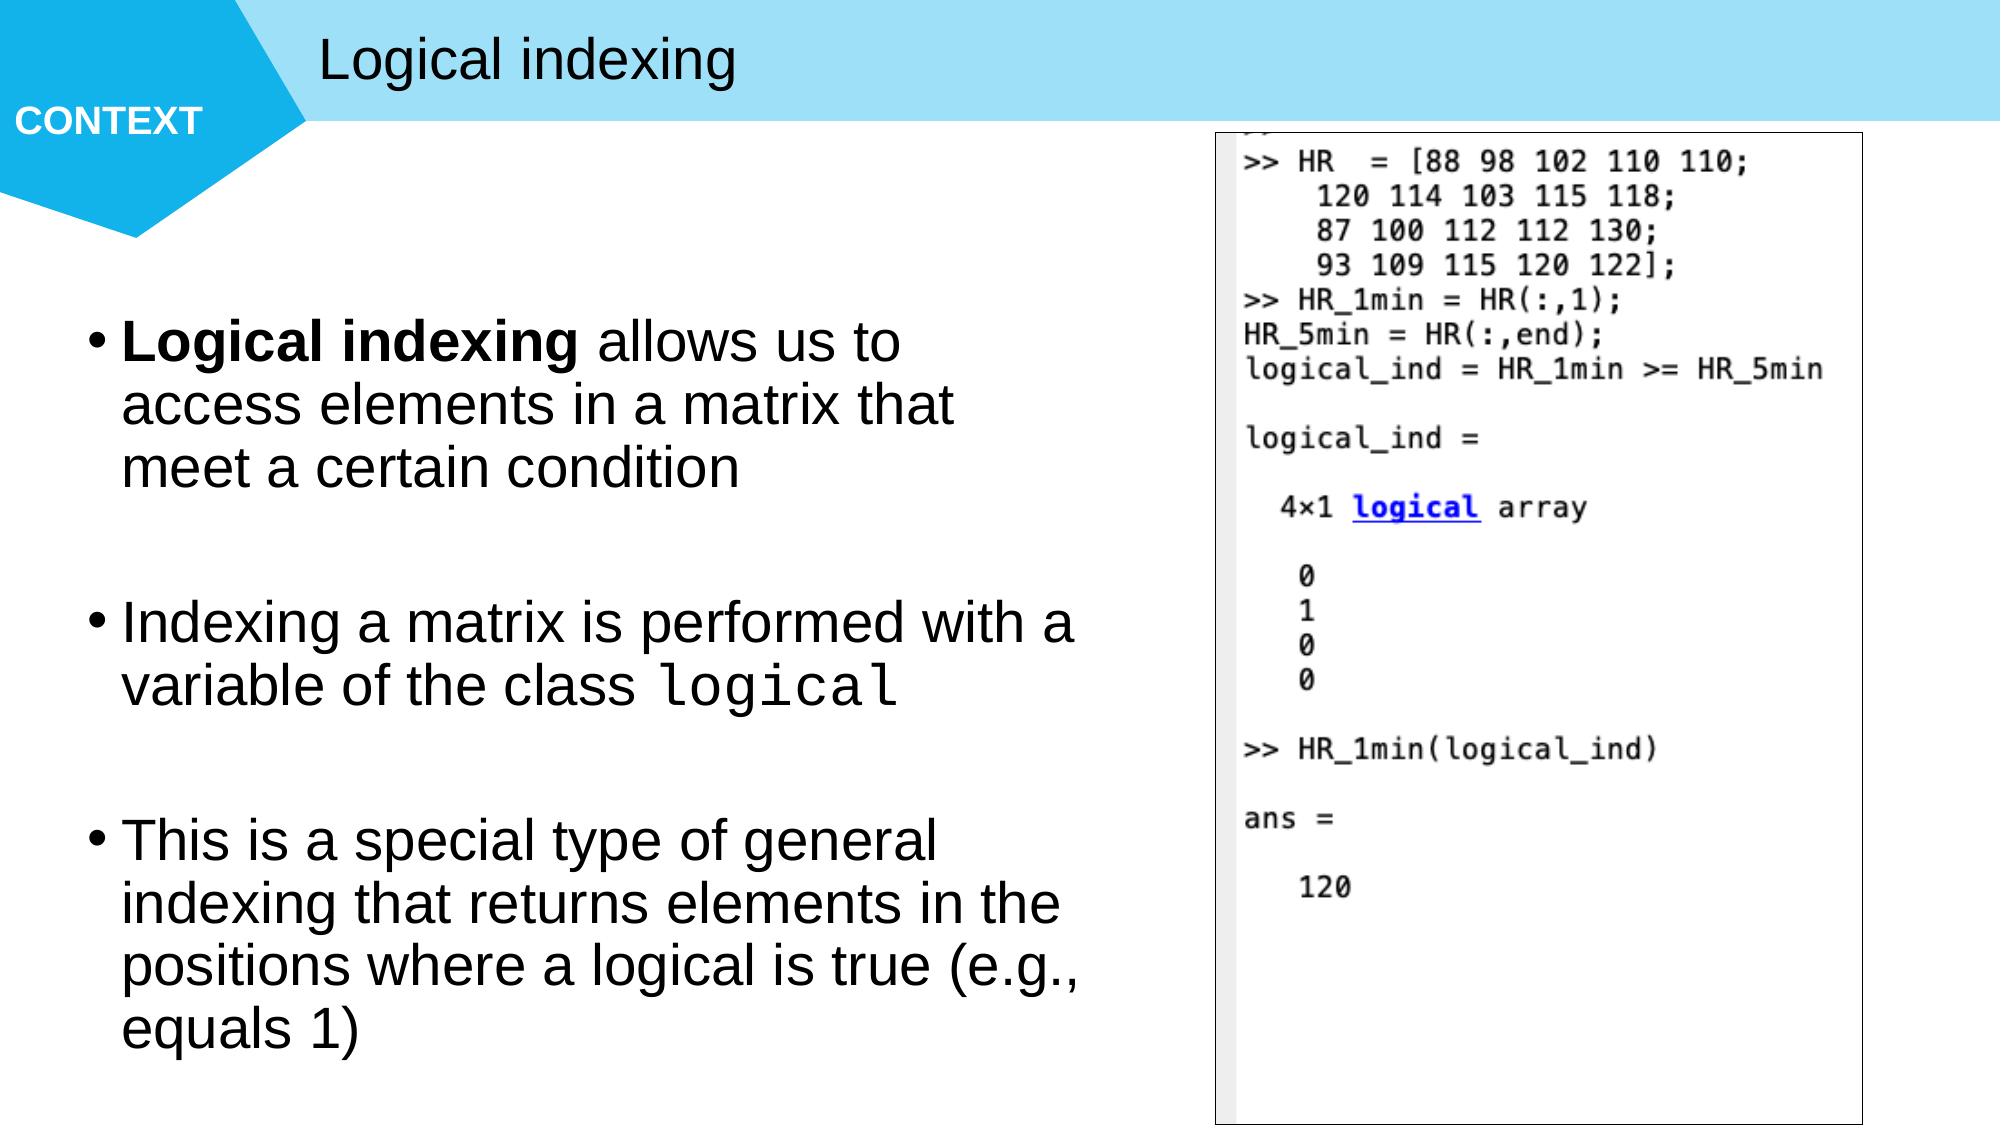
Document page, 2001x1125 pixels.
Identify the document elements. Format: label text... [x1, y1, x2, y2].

list Logical indexing allows us to access elements in a matrix that meet a certain condition Indexing a matrix is performed with a variable of the class logical This is a special type of general indexing that returns elements in the positions where a logical is true (e.g., equals 1) [72, 303, 1115, 1070]
picture [1215, 132, 1863, 1125]
list Logical indexing [304, 14, 2000, 107]
